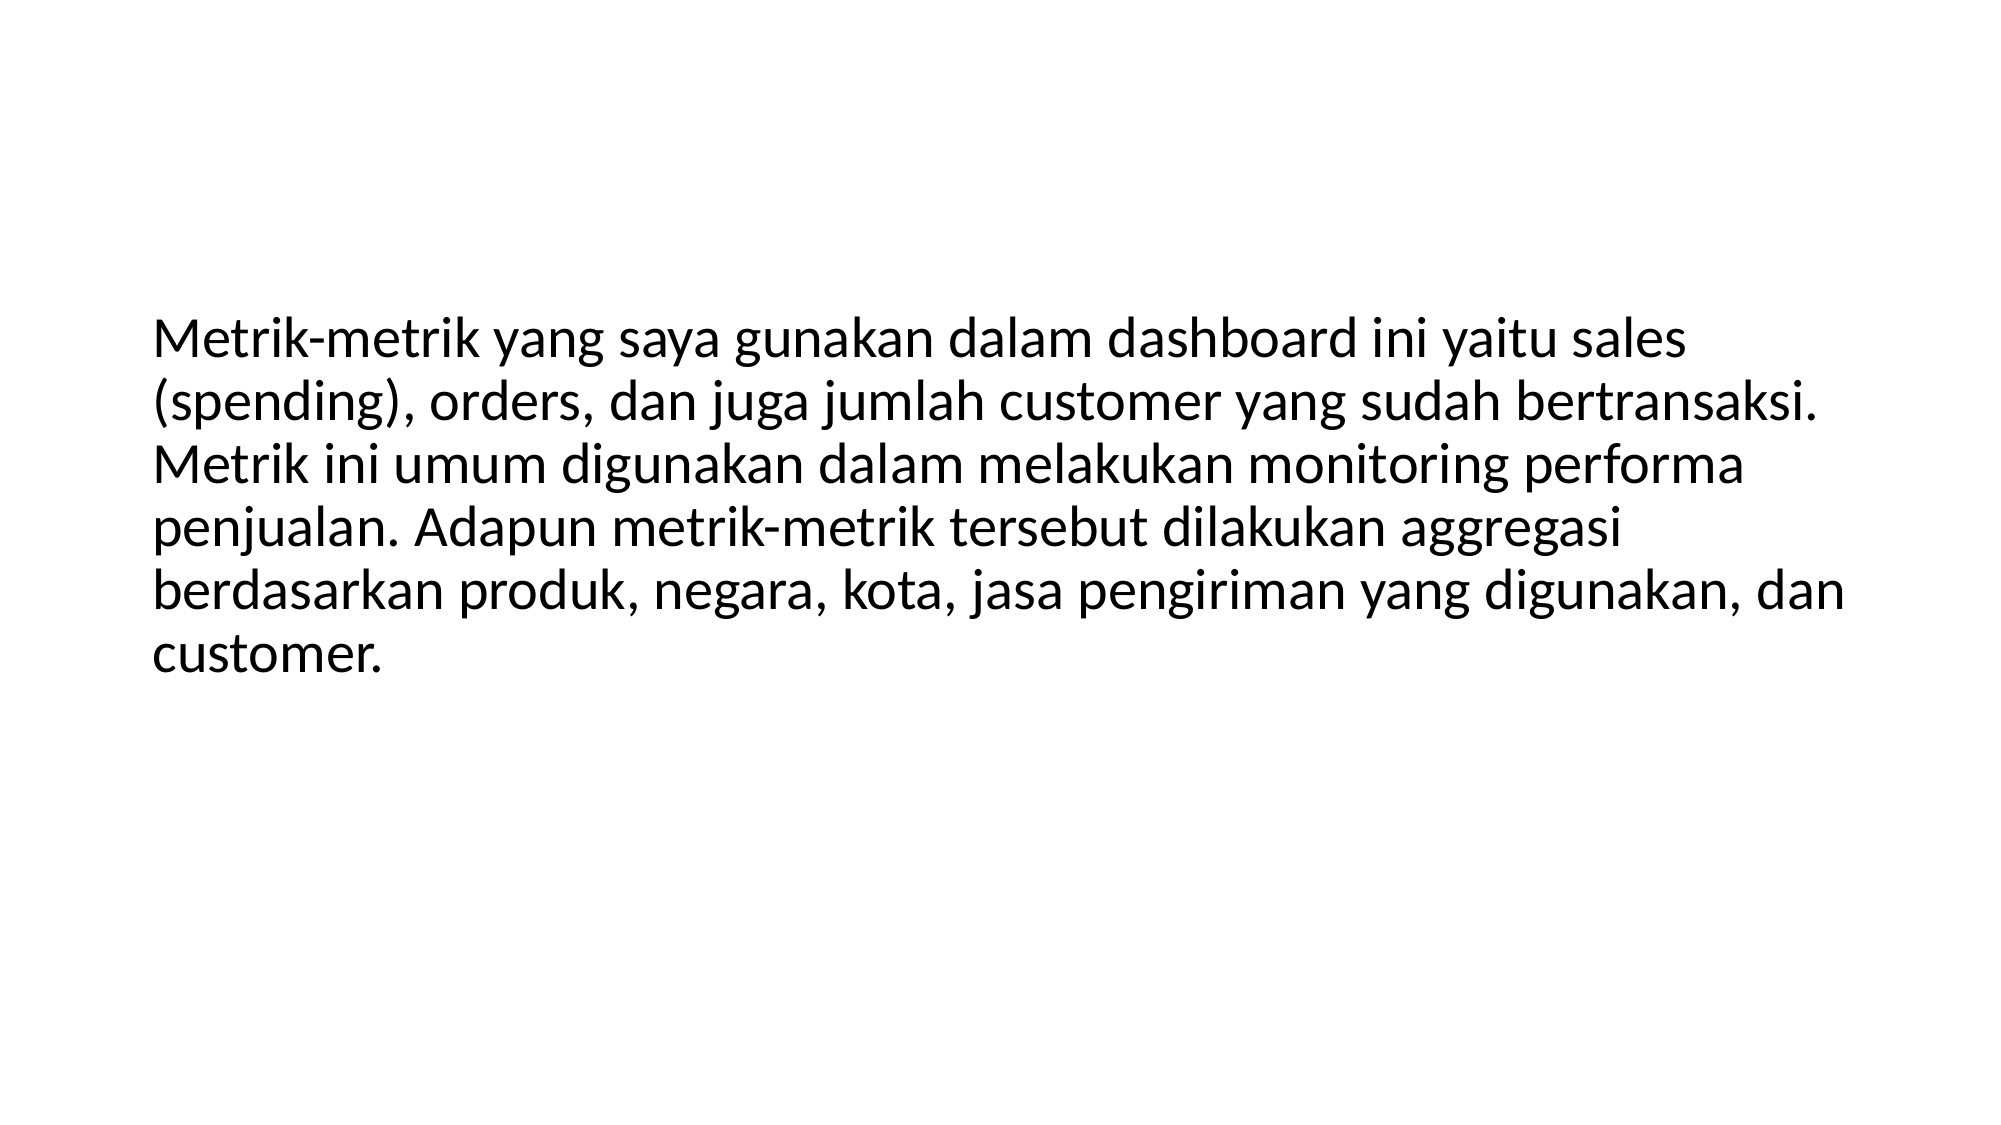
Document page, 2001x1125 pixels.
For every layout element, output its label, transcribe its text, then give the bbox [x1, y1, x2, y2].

list Metrik-metrik yang saya gunakan dalam dashboard ini yaitu sales (spending), orders, dan juga jumlah customer yang sudah bertransaksi. Metrik ini umum digunakan dalam melakukan monitoring performa penjualan. Adapun metrik-metrik tersebut dilakukan aggregasi berdasarkan produk, negara, kota, jasa pengiriman yang digunakan, dan customer. [137, 299, 1863, 1014]
